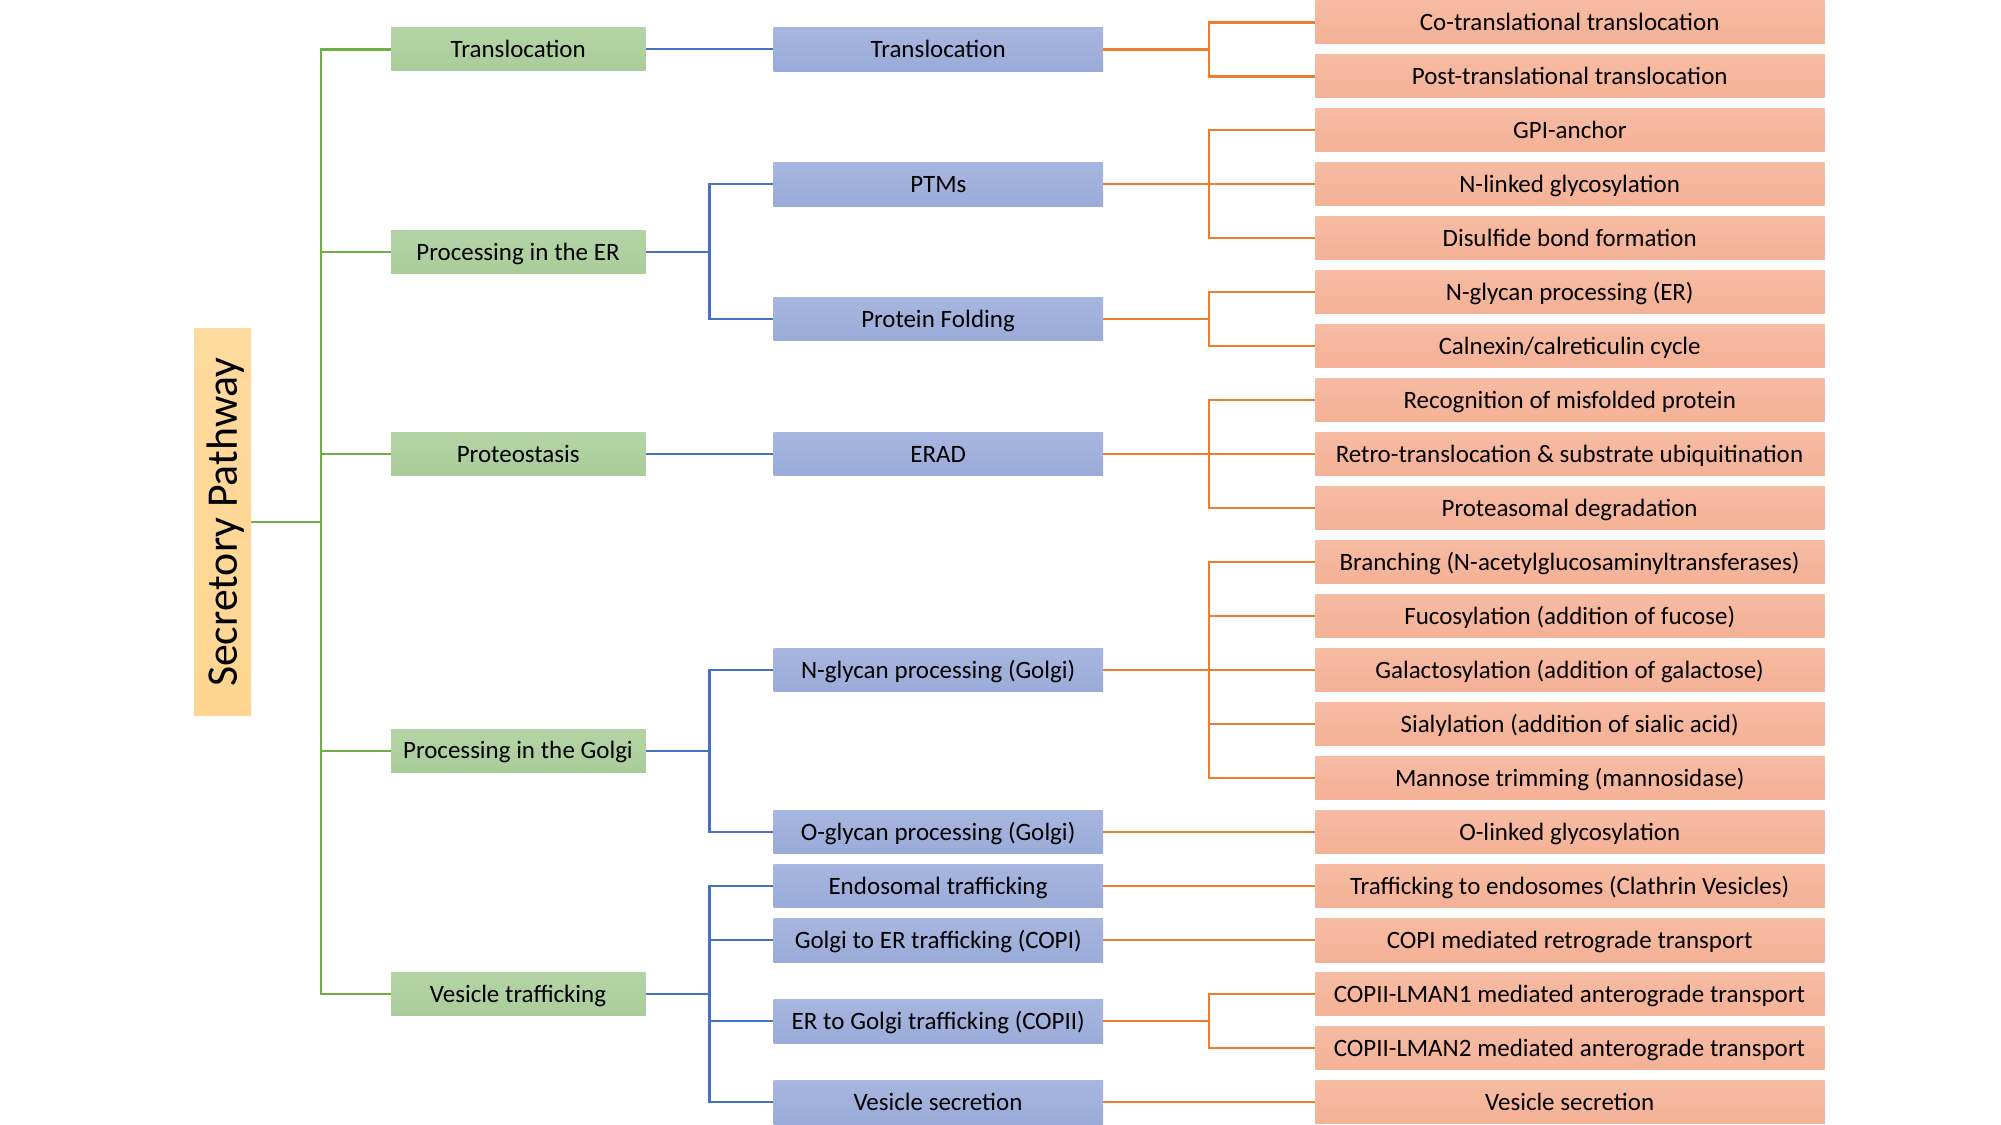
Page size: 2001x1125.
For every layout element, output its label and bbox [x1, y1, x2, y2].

text_box [0, 0, 1977, 1125]
